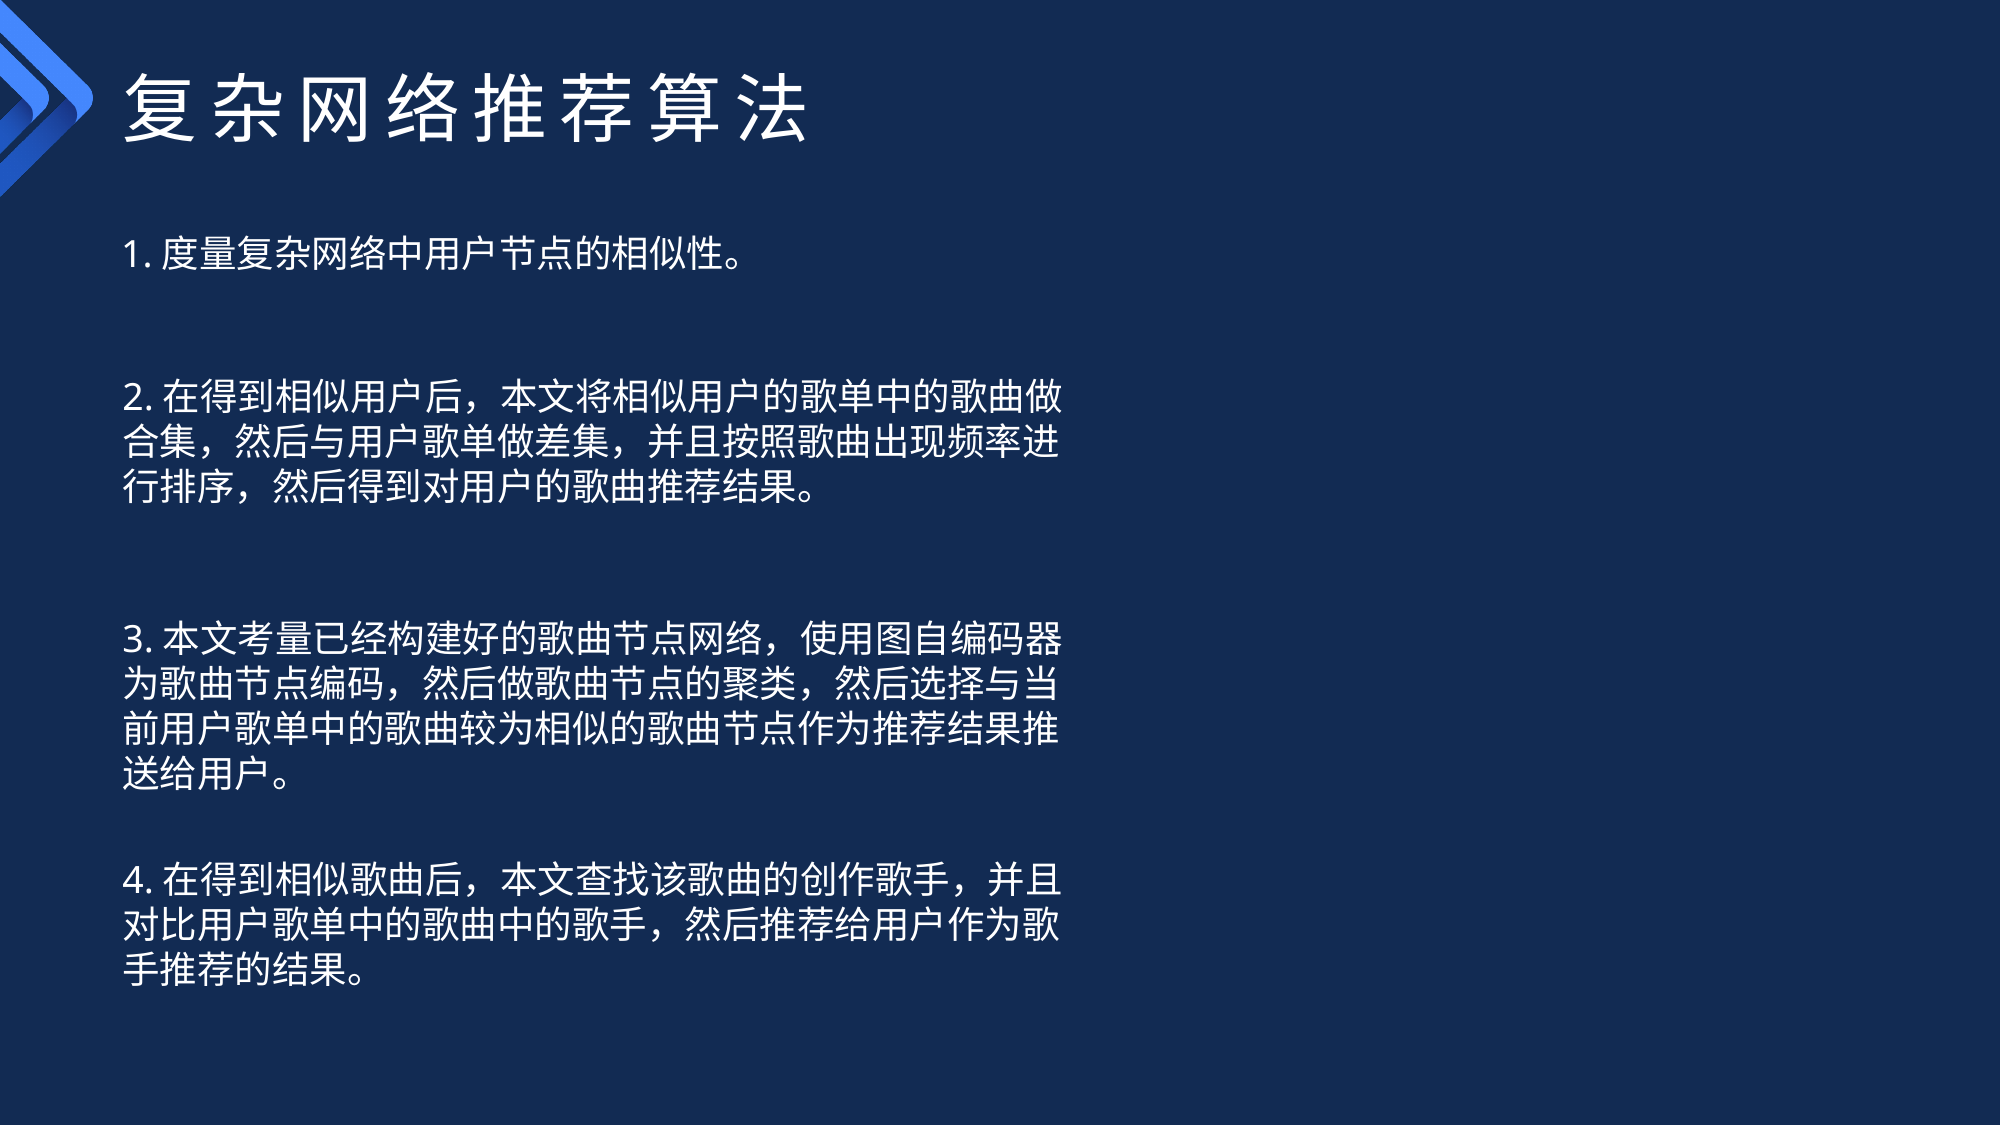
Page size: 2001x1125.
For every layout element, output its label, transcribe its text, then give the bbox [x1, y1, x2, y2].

title 复杂网络推荐算法 [107, 48, 1833, 176]
text_box 4.在得到相似歌曲后，本文查找该歌曲的创作歌手，并且对比用户歌单中的歌曲中的歌手，然后推荐给用户作为歌手推荐的结果。 [107, 849, 1108, 999]
text_box 3.本文考量已经构建好的歌曲节点网络，使用图自编码器为歌曲节点编码，然后做歌曲节点的聚类，然后选择与当前用户歌单中的歌曲较为相似的歌曲节点作为推荐结果推送给用户。 [107, 607, 1108, 803]
text_box 1.度量复杂网络中用户节点的相似性。 [106, 222, 777, 283]
picture [0, 0, 93, 197]
text_box 2.在得到相似用户后，本文将相似用户的歌单中的歌曲做合集，然后与用户歌单做差集，并且按照歌曲出现频率进行排序，然后得到对用户的歌曲推荐结果。 [107, 365, 1108, 516]
